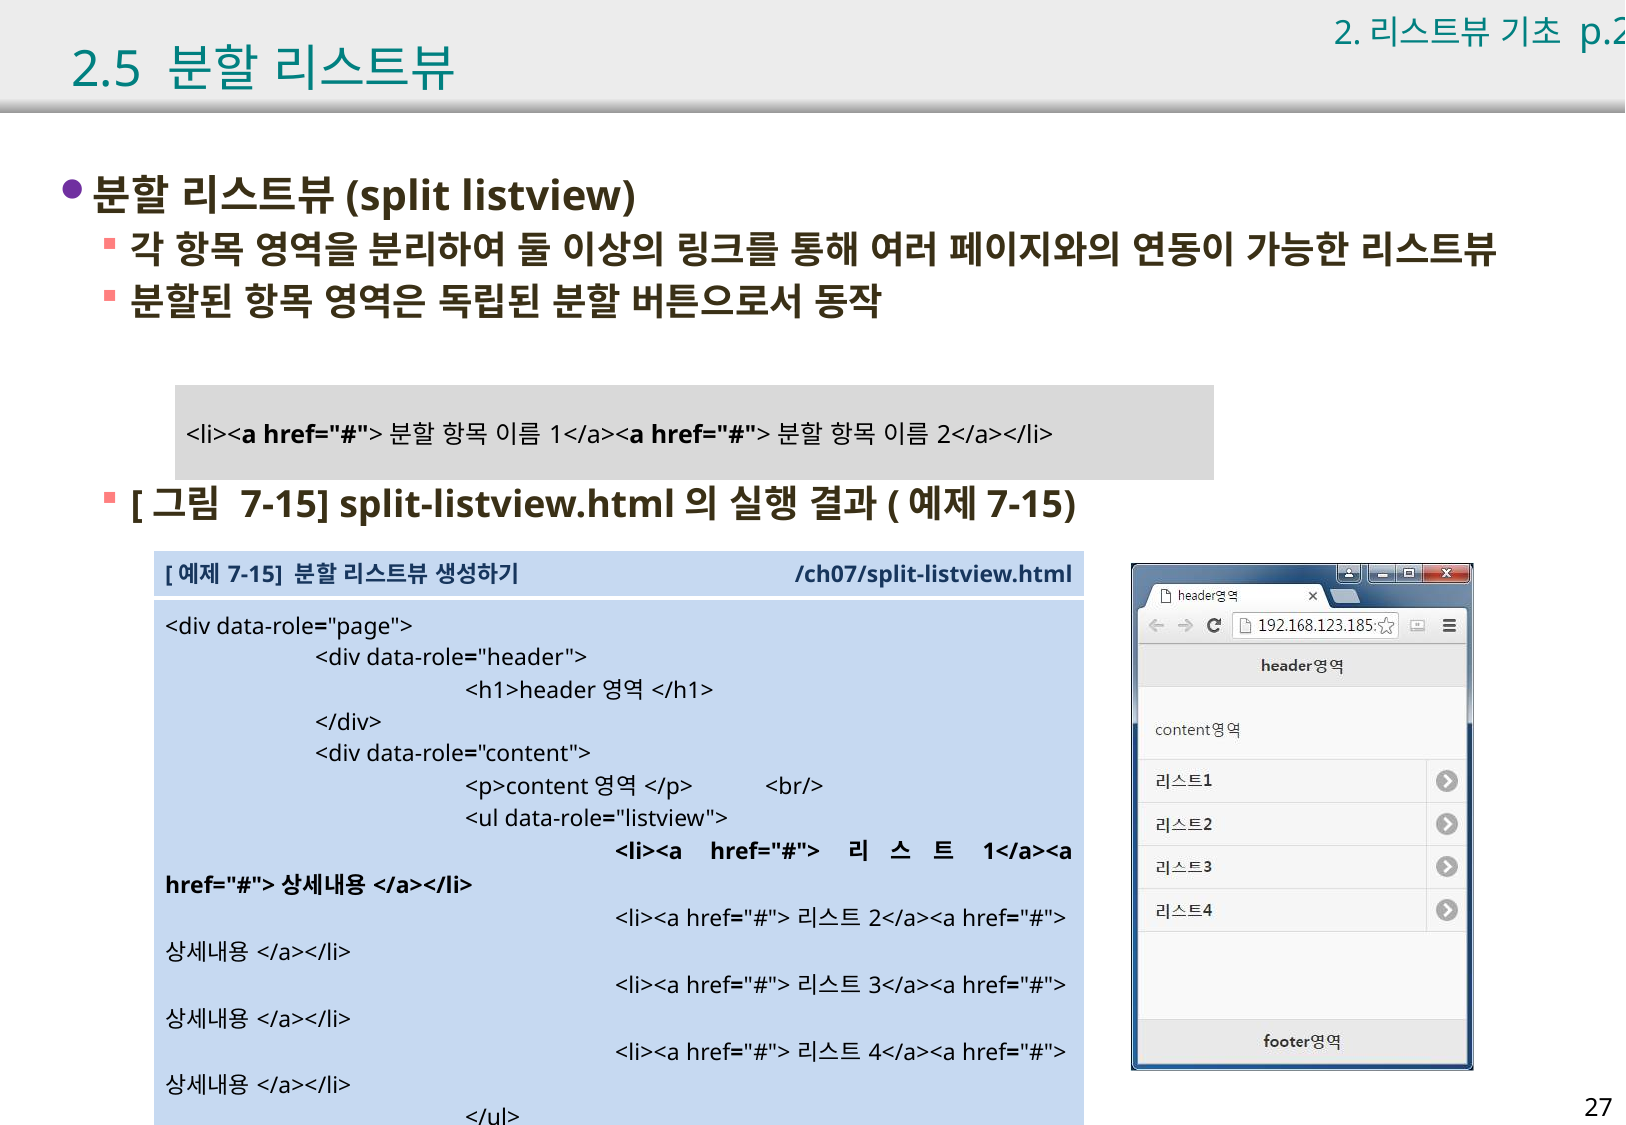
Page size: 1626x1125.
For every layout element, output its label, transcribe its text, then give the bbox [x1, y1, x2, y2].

table_cell <div data-role="page"> <div data-role="header"> <h1>header영역</h1> </div> <div data-role="content"> <p>content영역</p> <br/> <ul data-role="listview"> <li><a href="#">리스트1</a><a href="#">상세내용</a></li> <li><a href="#">리스트2</a><a href="#">상세내용</a></li> <li><a href="#">리스트3</a><a href="#">상세내용</a></li> <li><a href="#">리스트4</a><a href="#">상세내용</a></li> </ul> </div> <div data-role="footer" data-position="fixed"> <h4>footer영역</h4> </div> </div> [154, 600, 1084, 1125]
text_box 2.리스트뷰 기초 p.246 [1318, 0, 1625, 60]
picture [1129, 562, 1475, 1071]
table_header [예제7-15] 분할 리스트뷰 생성하기 [154, 551, 619, 596]
list 분할 리스트뷰(split listview) 각 항목 영역을 분리하여 둘 이상의 링크를 통해 여러 페이지와의 연동이 가능한 리스트뷰 분할된 항목 영역은 독립된 분할 버튼으로서 동작 [그림 7-15] split-listview.html의 실행 결과(예제7-15) [44, 160, 1593, 1095]
title 2.5 분할 리스트뷰 [56, 18, 1545, 115]
table_header <li><a href="#">분할 항목 이름1</a><a href="#">분할 항목 이름2</a></li> [175, 385, 1214, 480]
table_header /ch07/split-listview.html [619, 551, 1084, 596]
